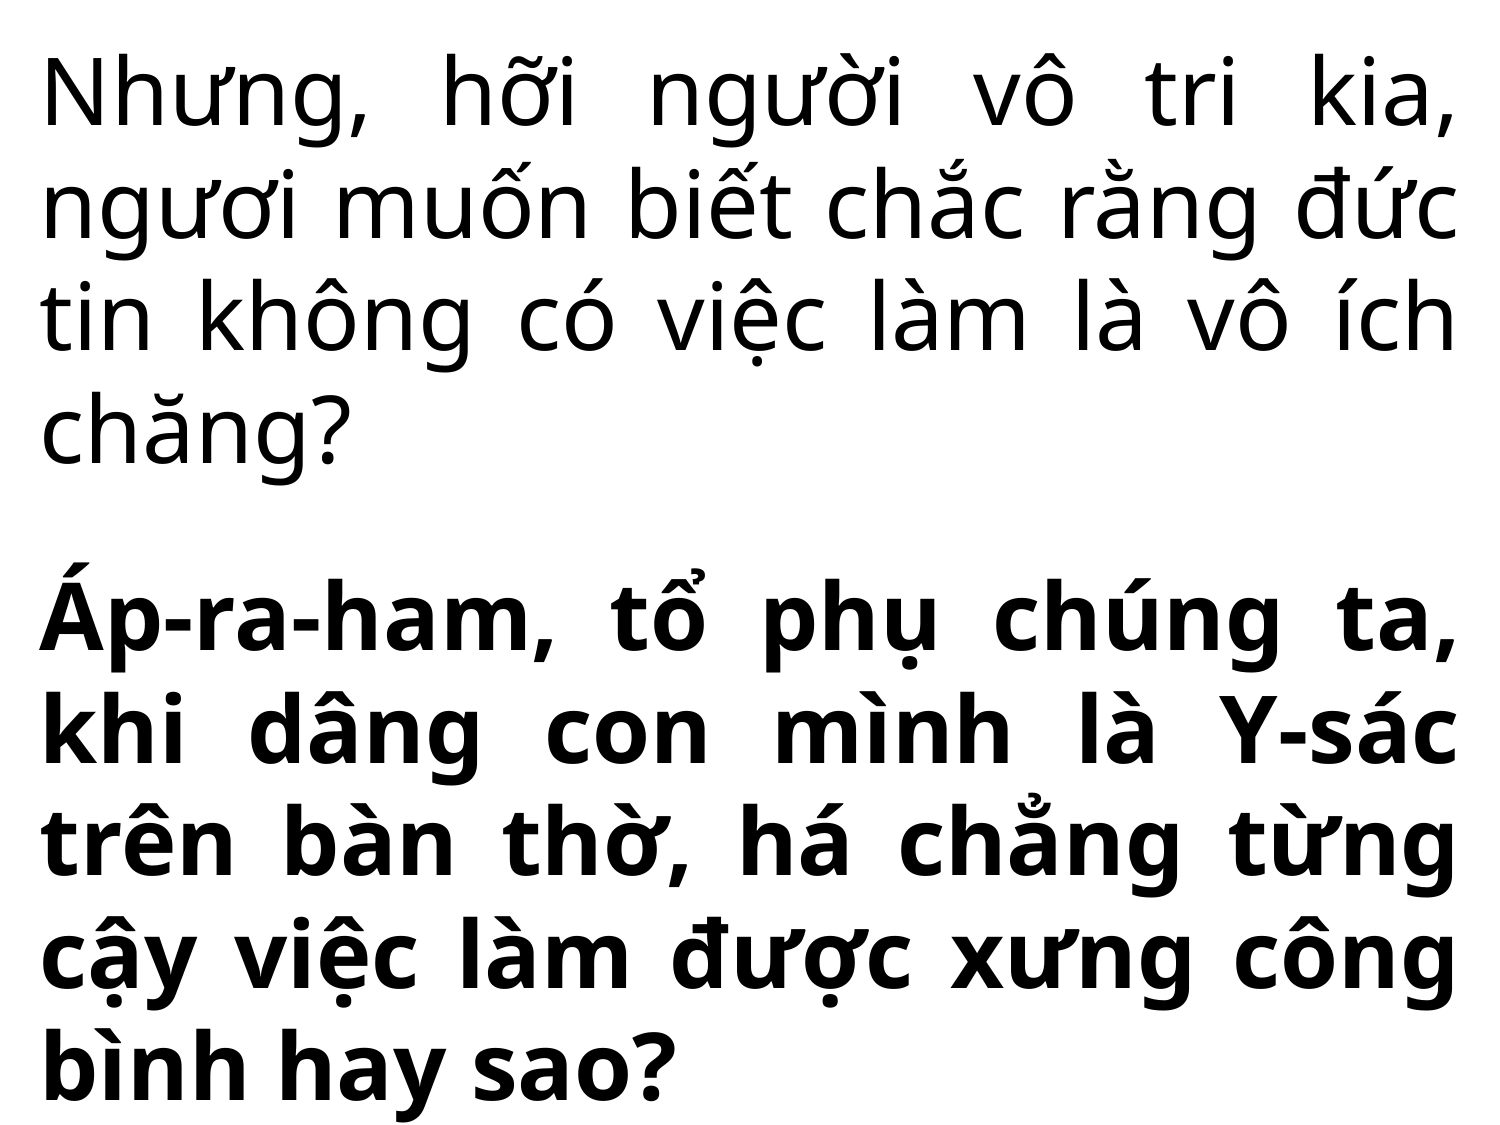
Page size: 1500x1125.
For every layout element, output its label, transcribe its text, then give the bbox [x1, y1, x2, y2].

text_box Nhưng, hỡi người vô tri kia, ngươi muốn biết chắc rằng đức tin không có việc làm là vô ích chăng? Áp-ra-ham, tổ phụ chúng ta, khi dâng con mình là Y-sác trên bàn thờ, há chẳng từng cậy việc làm được xưng công bình hay sao? [24, 24, 1475, 1125]
